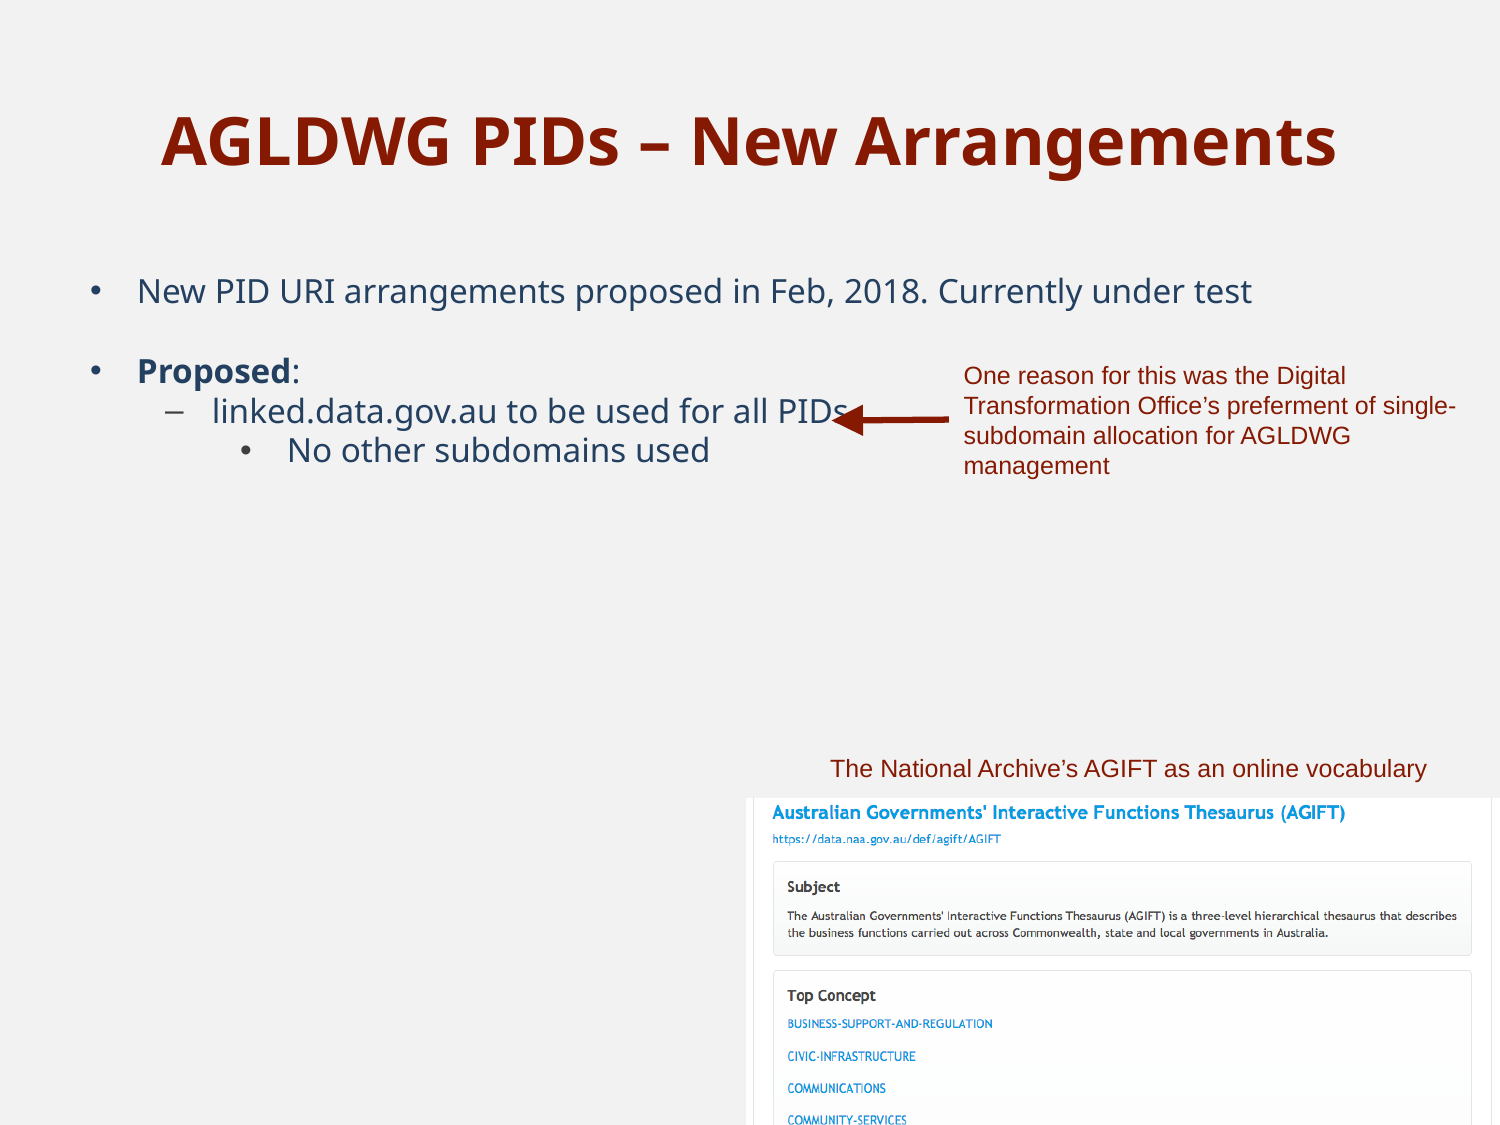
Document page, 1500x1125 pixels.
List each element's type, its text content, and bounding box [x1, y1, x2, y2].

picture [746, 798, 1500, 1125]
text_box One reason for this was the Digital Transformation Office’s preferment of single-subdomain allocation for AGLDWG management [948, 352, 1475, 487]
title AGLDWG PIDs – New Arrangements [75, 45, 1425, 233]
picture [797, 1118, 809, 1125]
text_box The National Archive’s AGIFT as an online vocabulary [815, 744, 1444, 790]
list New PID URI arrangements proposed in Feb, 2018. Currently under test Proposed: linked.data.gov.au to be used for all PIDs No other subdomains used [75, 262, 1425, 782]
